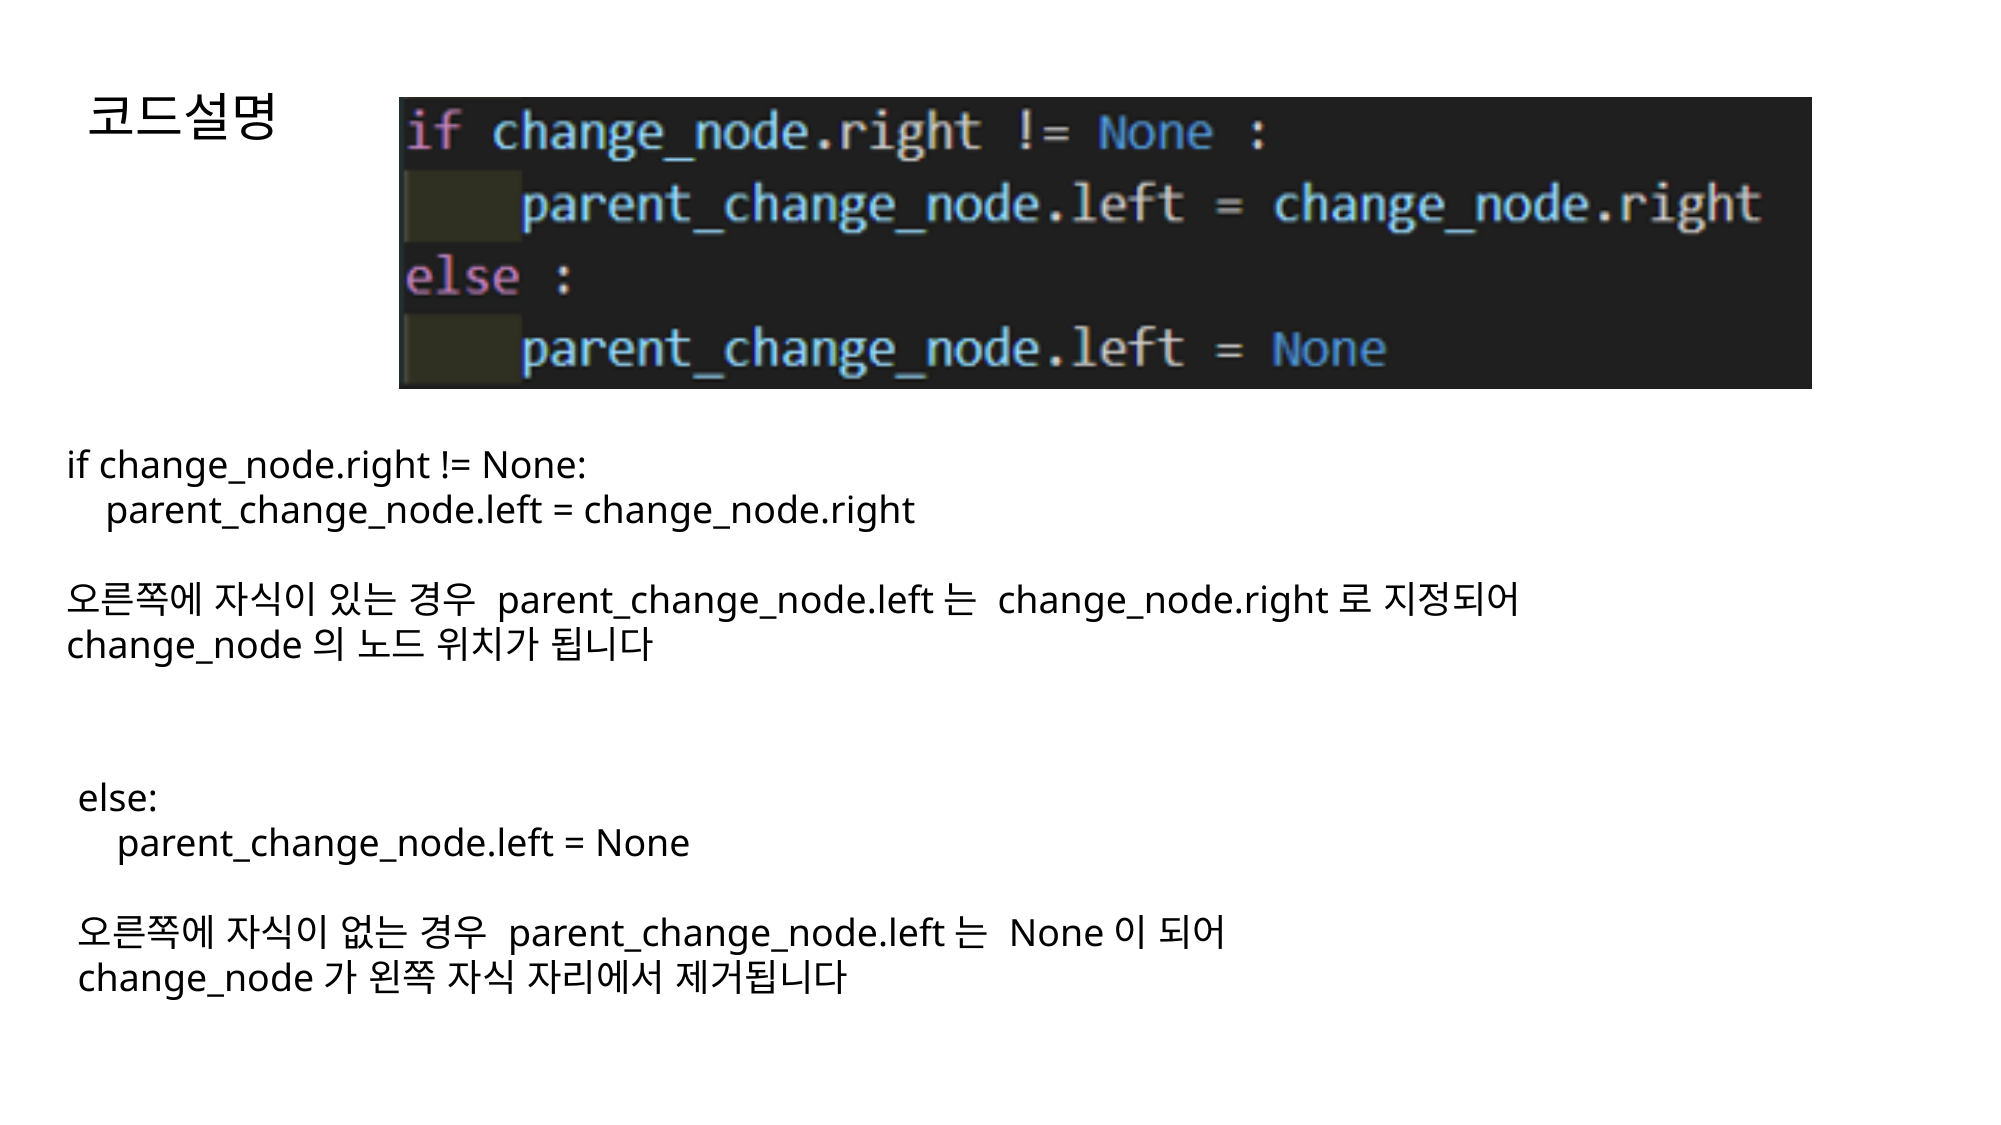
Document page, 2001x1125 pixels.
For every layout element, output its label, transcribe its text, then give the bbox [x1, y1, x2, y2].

picture [398, 96, 1813, 390]
text_box else: parent_change_node.left = None 오른쪽에 자식이 없는 경우 parent_change_node.left는 None이 되어 change_node가 왼쪽 자식 자리에서 제거됩니다 [62, 766, 1392, 1007]
text_box 코드설명 [72, 76, 294, 154]
text_box if change_node.right != None: parent_change_node.left = change_node.right 오른쪽에 자식이 있는 경우 parent_change_node.left는 change_node.right로 지정되어 change_node의 노드 위치가 됩니다 [51, 433, 1583, 674]
